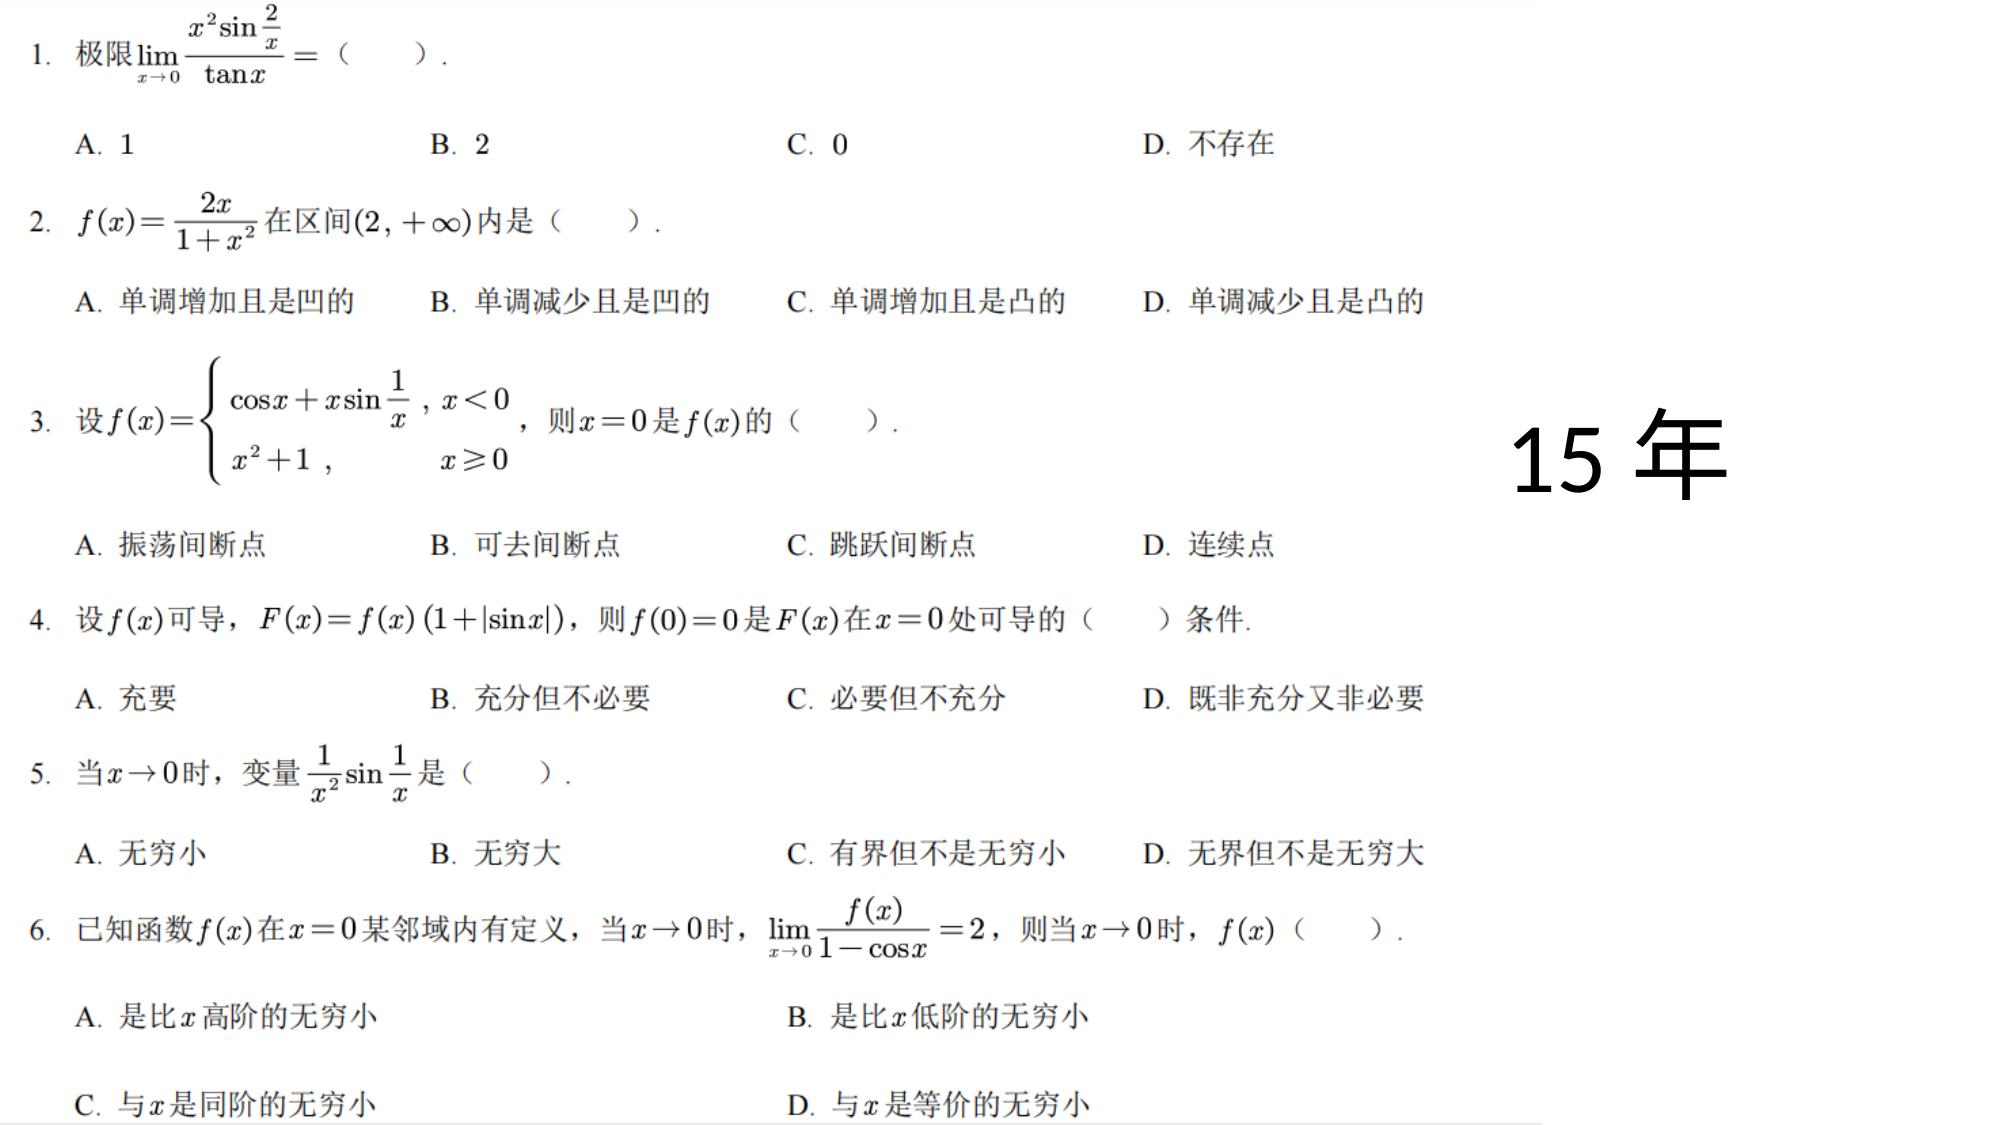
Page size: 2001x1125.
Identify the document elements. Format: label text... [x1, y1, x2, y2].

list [0, 0, 1542, 1125]
text_box 15年 [1542, 385, 2000, 520]
